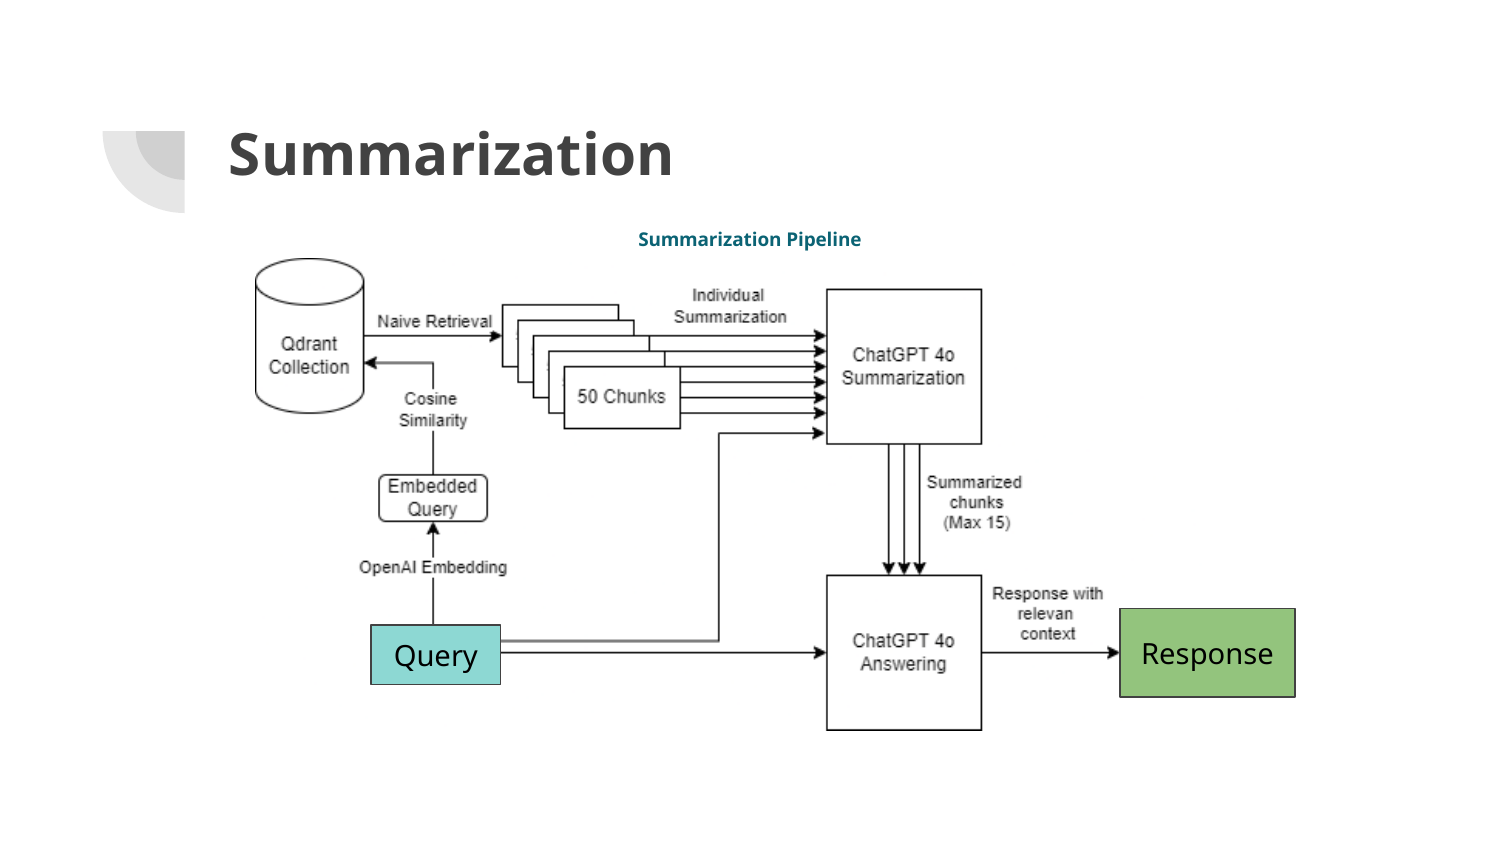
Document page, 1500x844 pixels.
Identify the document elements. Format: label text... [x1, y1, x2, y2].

text_box Response [1250, 608, 1296, 697]
title Summarization [213, 98, 1368, 263]
list Summarization Pipeline [513, 207, 987, 256]
picture [255, 258, 1245, 731]
